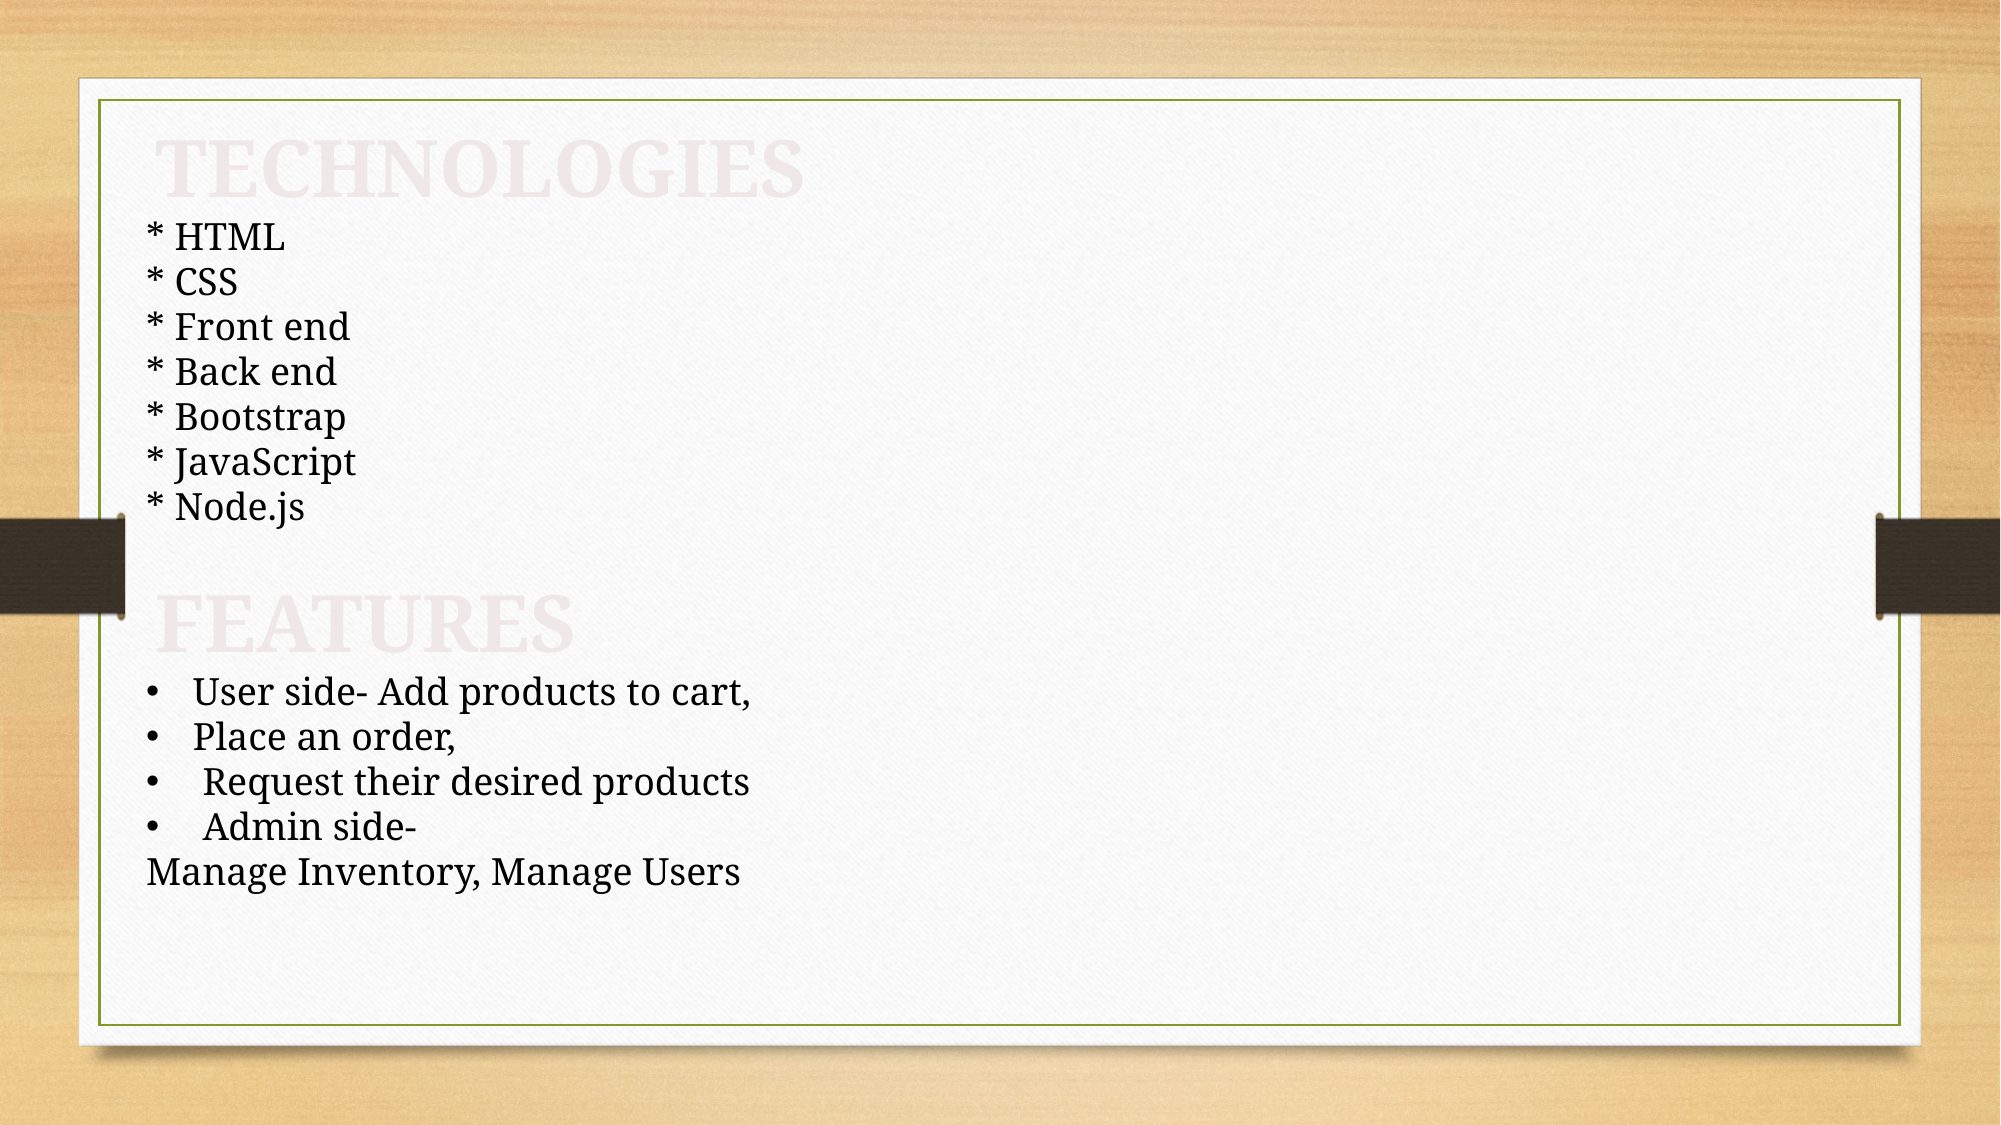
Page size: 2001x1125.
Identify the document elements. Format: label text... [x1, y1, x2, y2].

text_box Technologies * HTML * CSS * Front end * Back end * Bootstrap * JavaScript * Node.js Features User side- Add products to cart, Place an order, Request their desired products Admin side- Manage Inventory, Manage Users [131, 110, 1446, 1125]
picture [0, 0, 2001, 1125]
